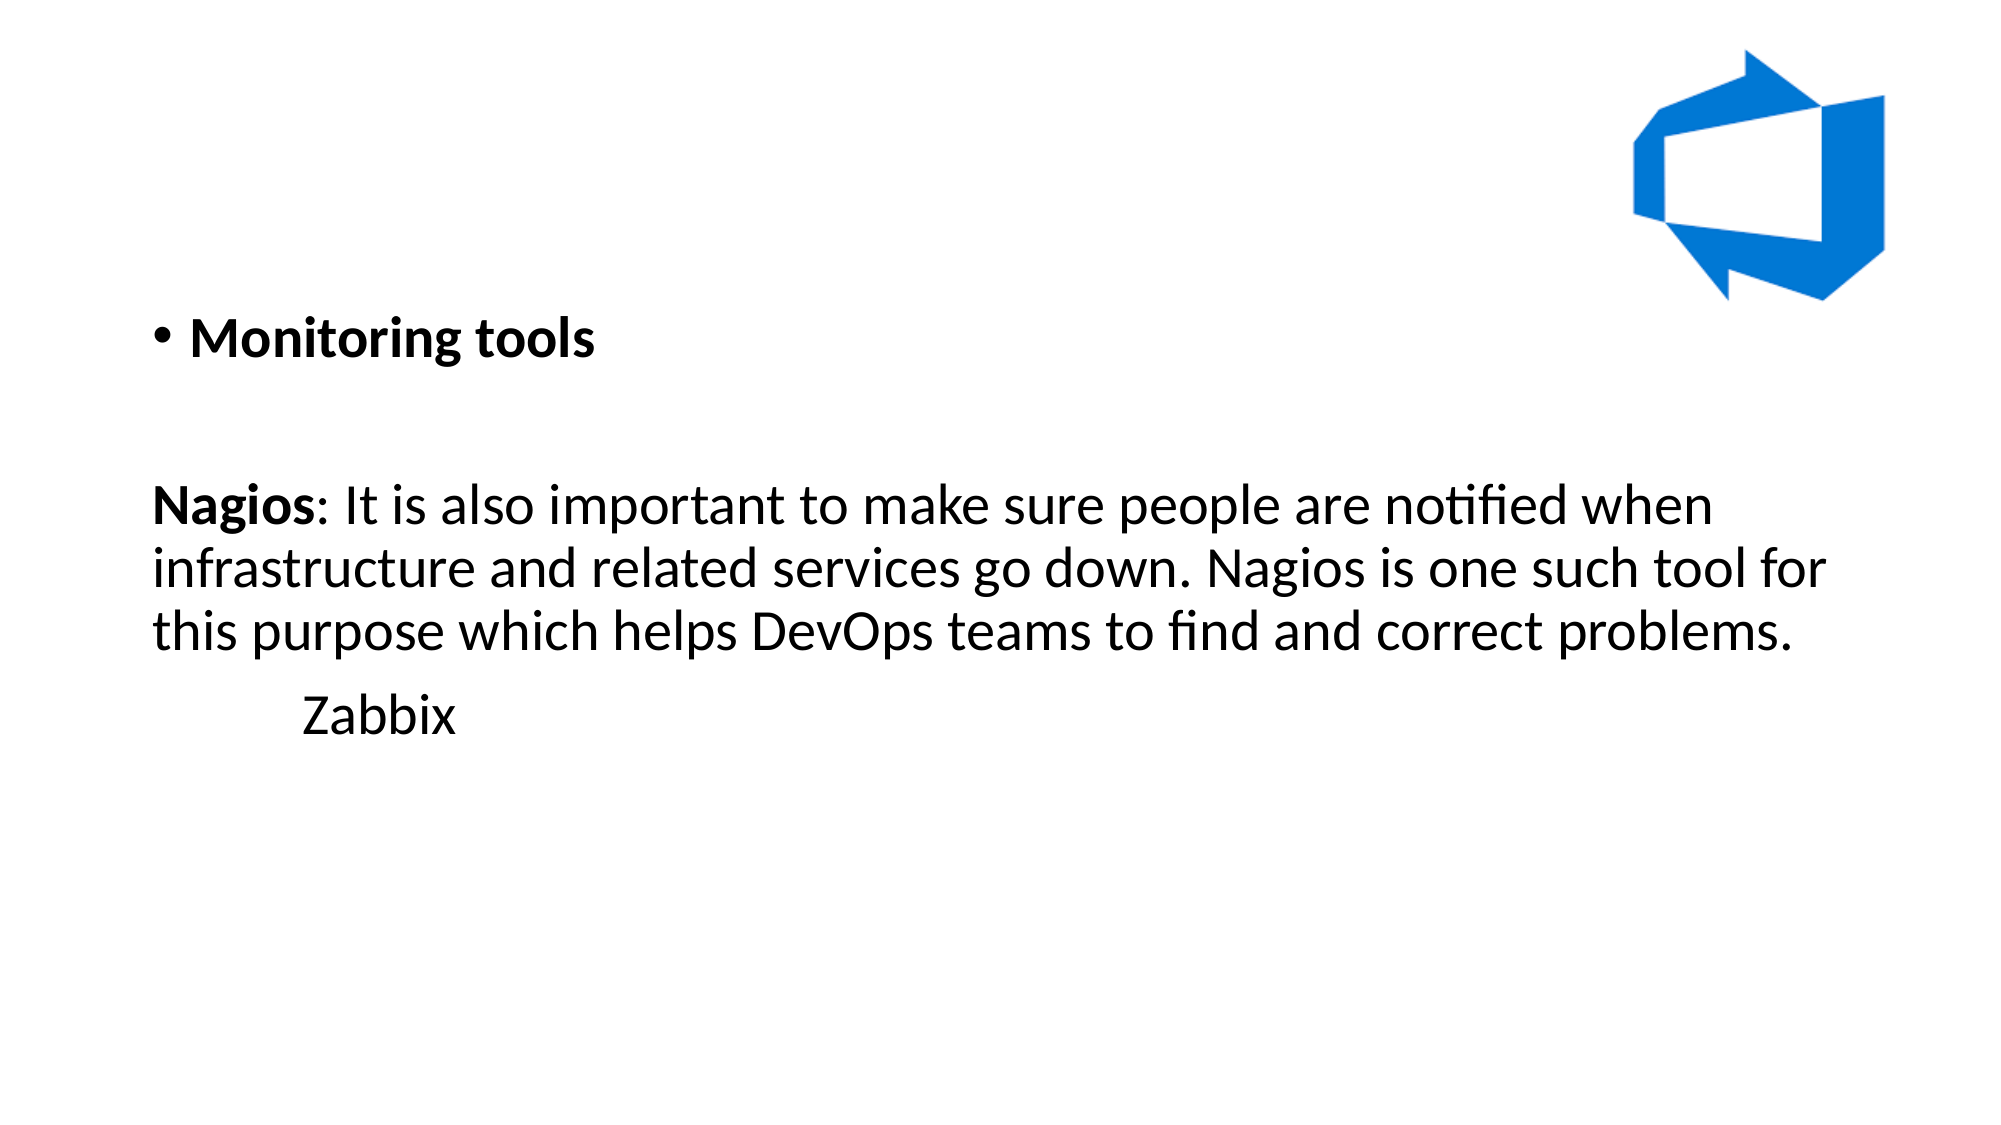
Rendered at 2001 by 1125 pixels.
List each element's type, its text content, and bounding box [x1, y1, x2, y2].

list Monitoring tools Nagios: It is also important to make sure people are notified when infrastructure and related services go down. Nagios is one such tool for this purpose which helps DevOps teams to find and correct problems. Zabbix [137, 299, 1863, 1014]
picture [1590, 12, 1938, 361]
